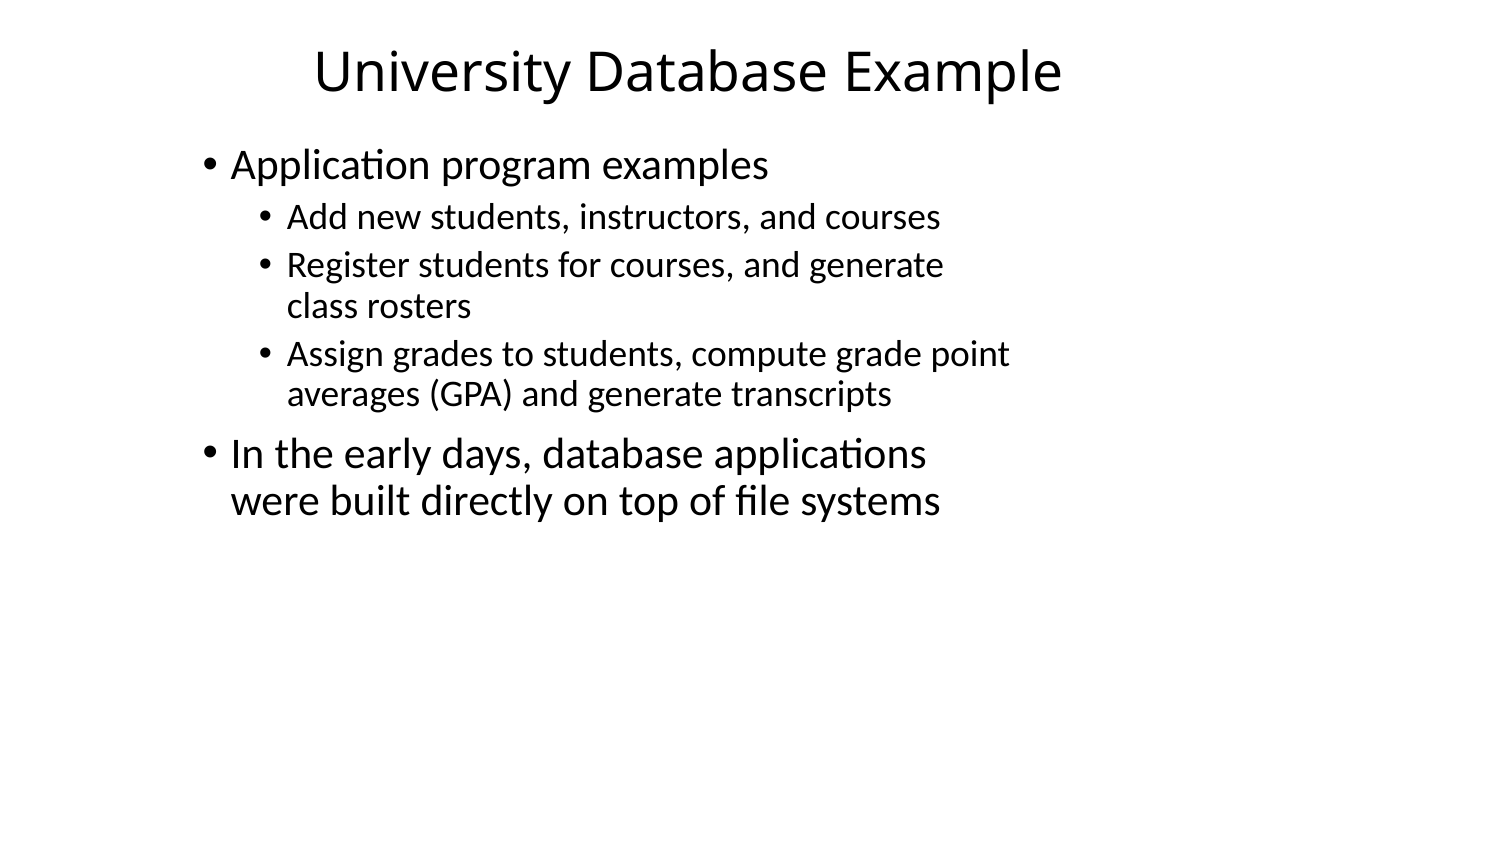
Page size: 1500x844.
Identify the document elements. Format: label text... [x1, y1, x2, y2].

list Application program examples Add new students, instructors, and courses Register students for courses, and generate class rosters Assign grades to students, compute grade point averages (GPA) and generate transcripts In the early days, database applications were built directly on top of file systems [187, 134, 1027, 738]
title University Database Example [298, 35, 1292, 111]
